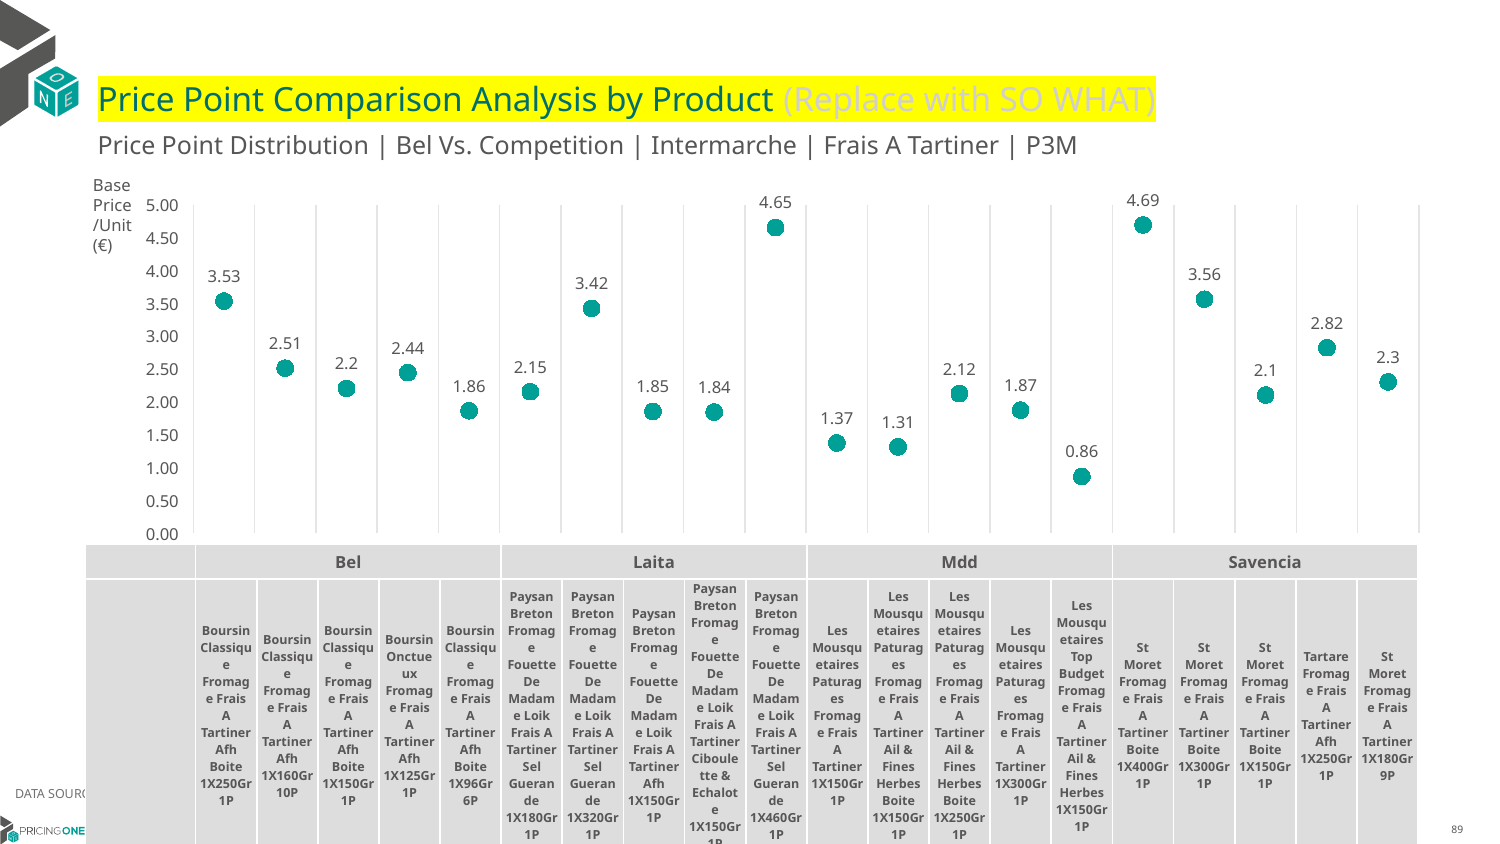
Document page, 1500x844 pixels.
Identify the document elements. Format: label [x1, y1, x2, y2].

table_cell [869, 580, 928, 844]
table_header [196, 547, 500, 578]
slide_number [1419, 815, 1479, 844]
table_cell [1236, 580, 1295, 844]
table_header [502, 547, 806, 578]
table_cell [196, 580, 256, 844]
table_cell [86, 580, 195, 844]
table_cell [1358, 580, 1417, 844]
table_cell [441, 580, 500, 844]
table_cell [808, 580, 867, 844]
table_cell [1297, 580, 1356, 844]
table_cell [1113, 580, 1173, 844]
table_cell [1052, 580, 1112, 844]
table_cell [624, 580, 684, 844]
chart [120, 187, 1420, 547]
table_cell [380, 580, 439, 844]
list [0, 776, 85, 814]
table_cell [991, 580, 1050, 844]
table_cell [930, 580, 989, 844]
table_header [1113, 547, 1417, 578]
table_cell [1174, 580, 1234, 844]
text_box [87, 169, 143, 260]
table_header [808, 547, 1112, 578]
title [82, 0, 1418, 127]
table_cell [563, 580, 623, 844]
table_cell [258, 580, 317, 844]
table_cell [685, 580, 745, 844]
table_cell [319, 580, 378, 844]
list [82, 127, 1418, 186]
table_cell [502, 580, 561, 844]
table_cell [747, 580, 806, 844]
table_header [86, 545, 195, 578]
